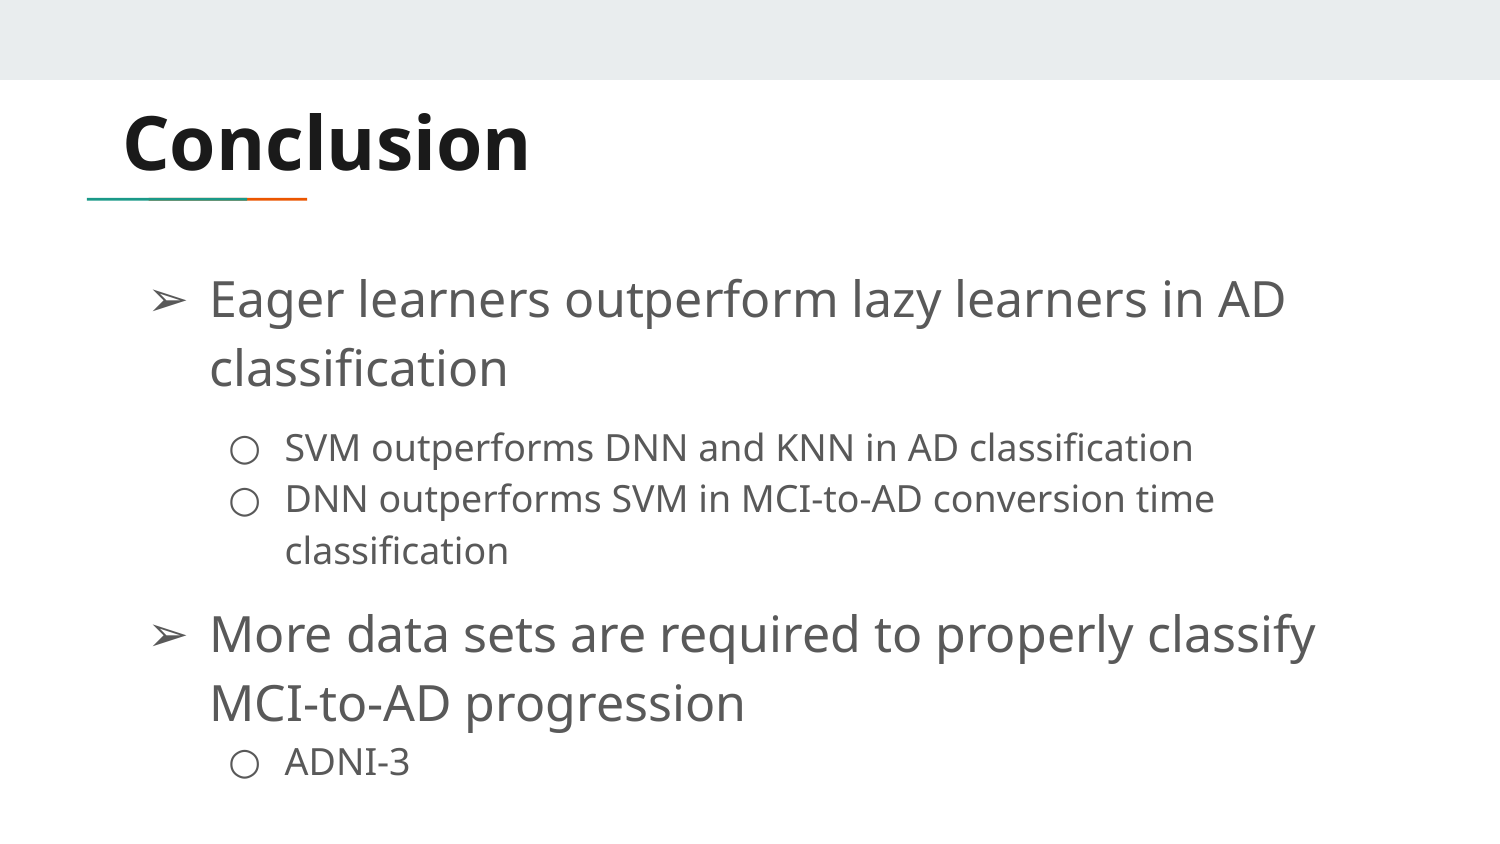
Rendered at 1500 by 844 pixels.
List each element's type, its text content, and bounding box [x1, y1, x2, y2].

title Conclusion [107, 80, 1369, 188]
list Eager learners outperform lazy learners in AD classification SVM outperforms DNN and KNN in AD classification DNN outperforms SVM in MCI-to-AD conversion time classification More data sets are required to properly classify MCI-to-AD progression ADNI-3 [119, 243, 1381, 762]
